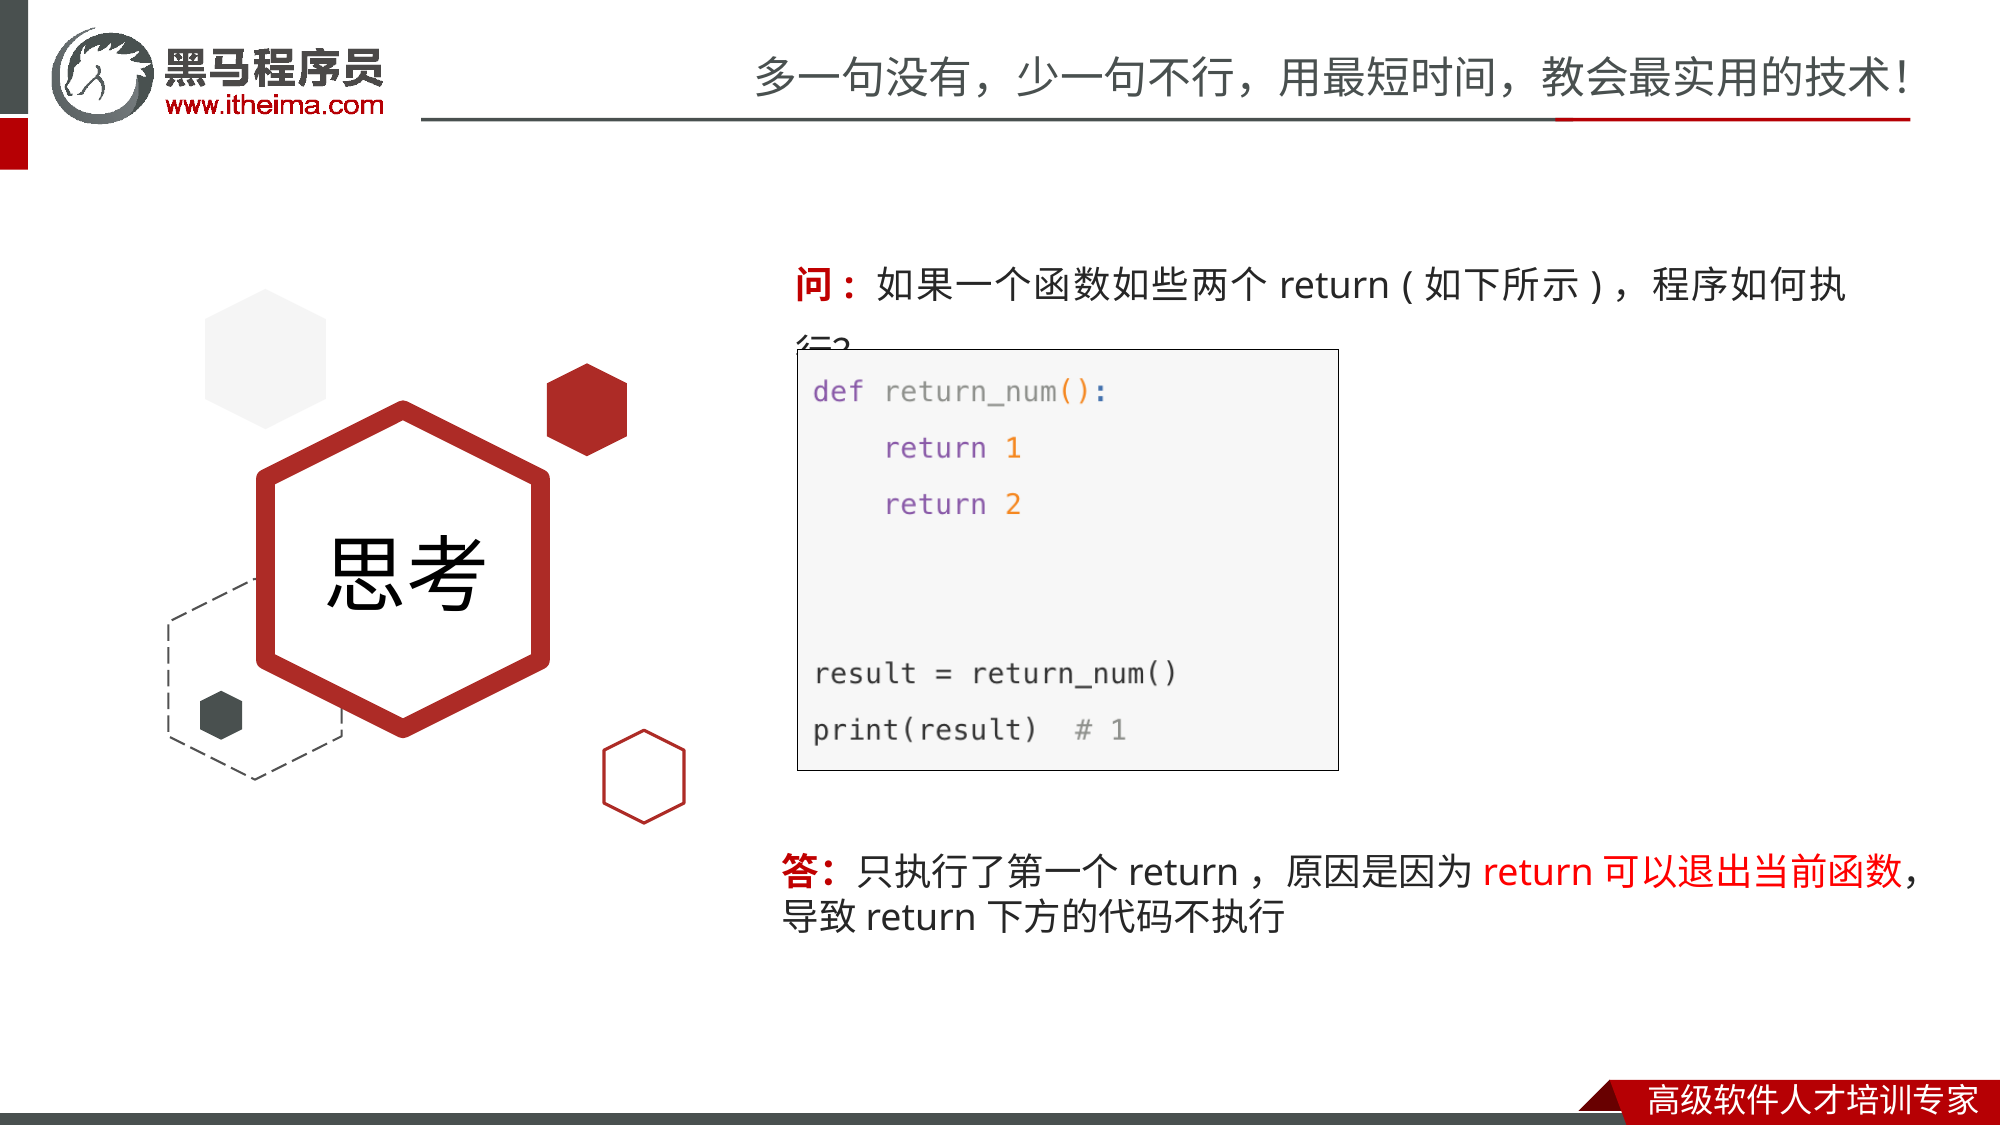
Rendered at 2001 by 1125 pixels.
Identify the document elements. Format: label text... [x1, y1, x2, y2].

text_box 答：只执行了第一个return，原因是因为return可以退出当前函数， 导致return下方的代码不执行 [766, 840, 1956, 945]
picture [50, 26, 384, 125]
picture [796, 348, 1339, 771]
list 问: 如果一个函数如些两个return (如下所示)，程序如何执行？ [780, 243, 1862, 370]
